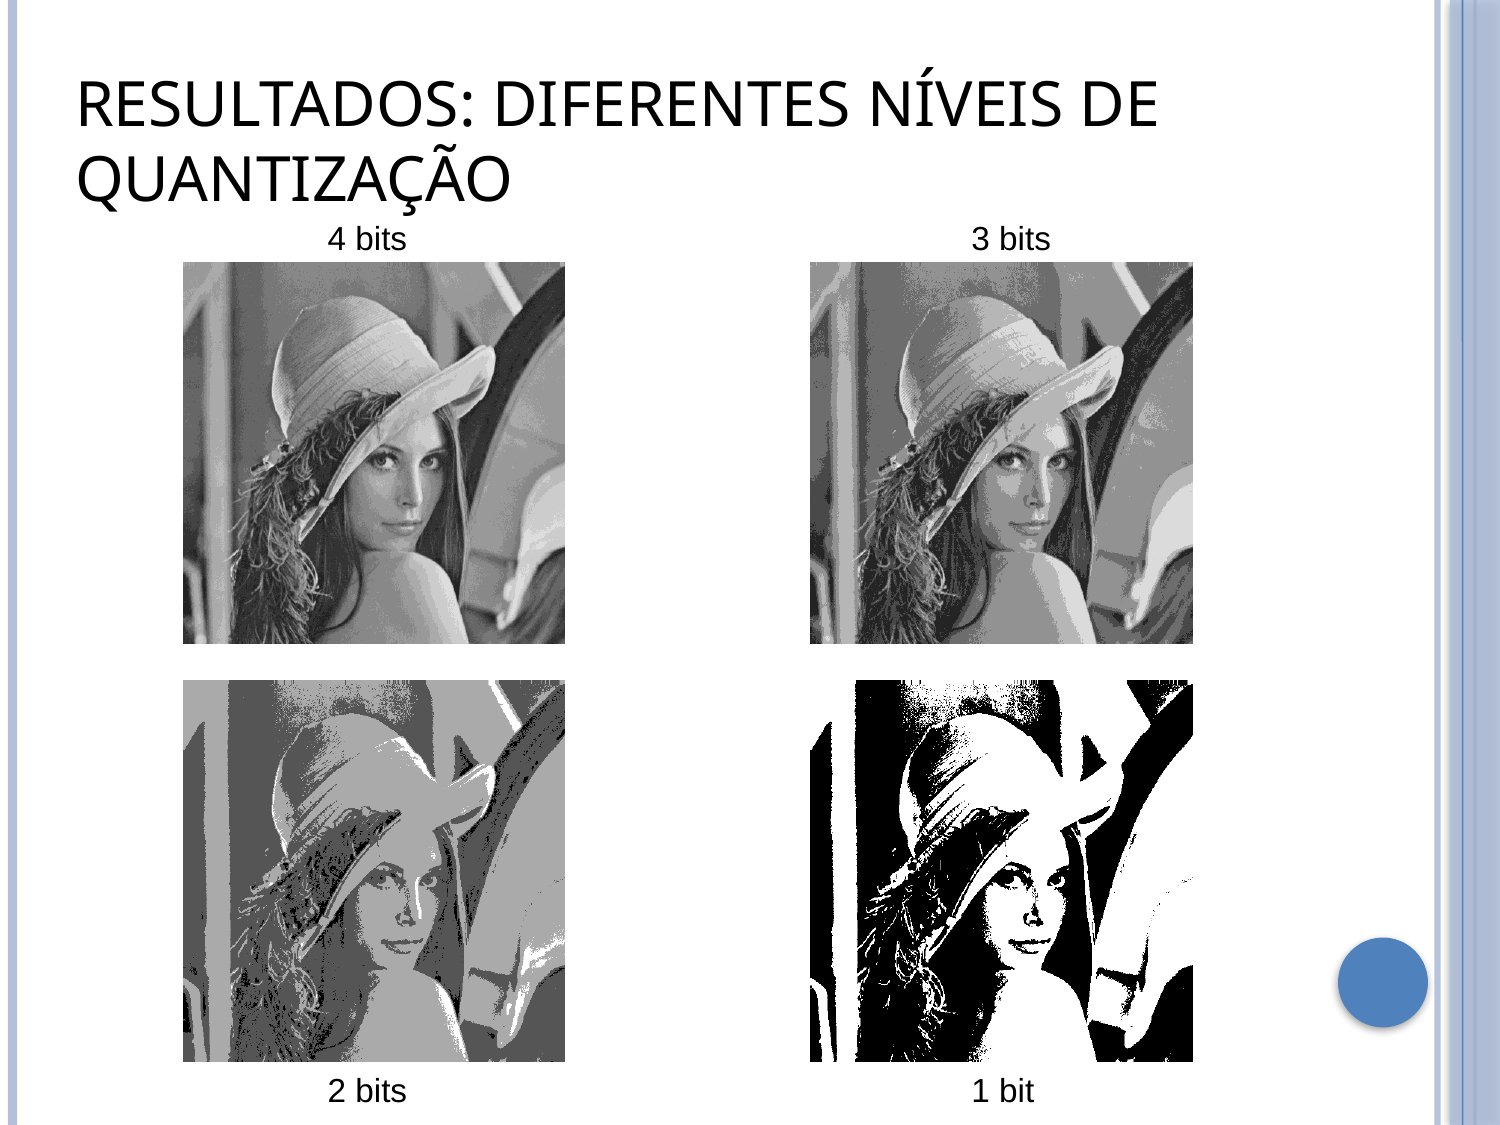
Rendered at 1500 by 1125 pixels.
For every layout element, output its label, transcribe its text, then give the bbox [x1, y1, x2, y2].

text_box 4 bits [312, 210, 426, 260]
text_box 1 bit [956, 1071, 1069, 1114]
text_box 2 bits [312, 1071, 426, 1114]
picture [810, 679, 1193, 1062]
picture [182, 679, 565, 1062]
picture [182, 262, 565, 644]
text_box RESULTADOS: DIFERENTES NÍVEIS DE QUANTIZAÇÃO [74, 45, 1300, 233]
text_box 3 bits [956, 210, 1069, 260]
picture [810, 262, 1193, 644]
